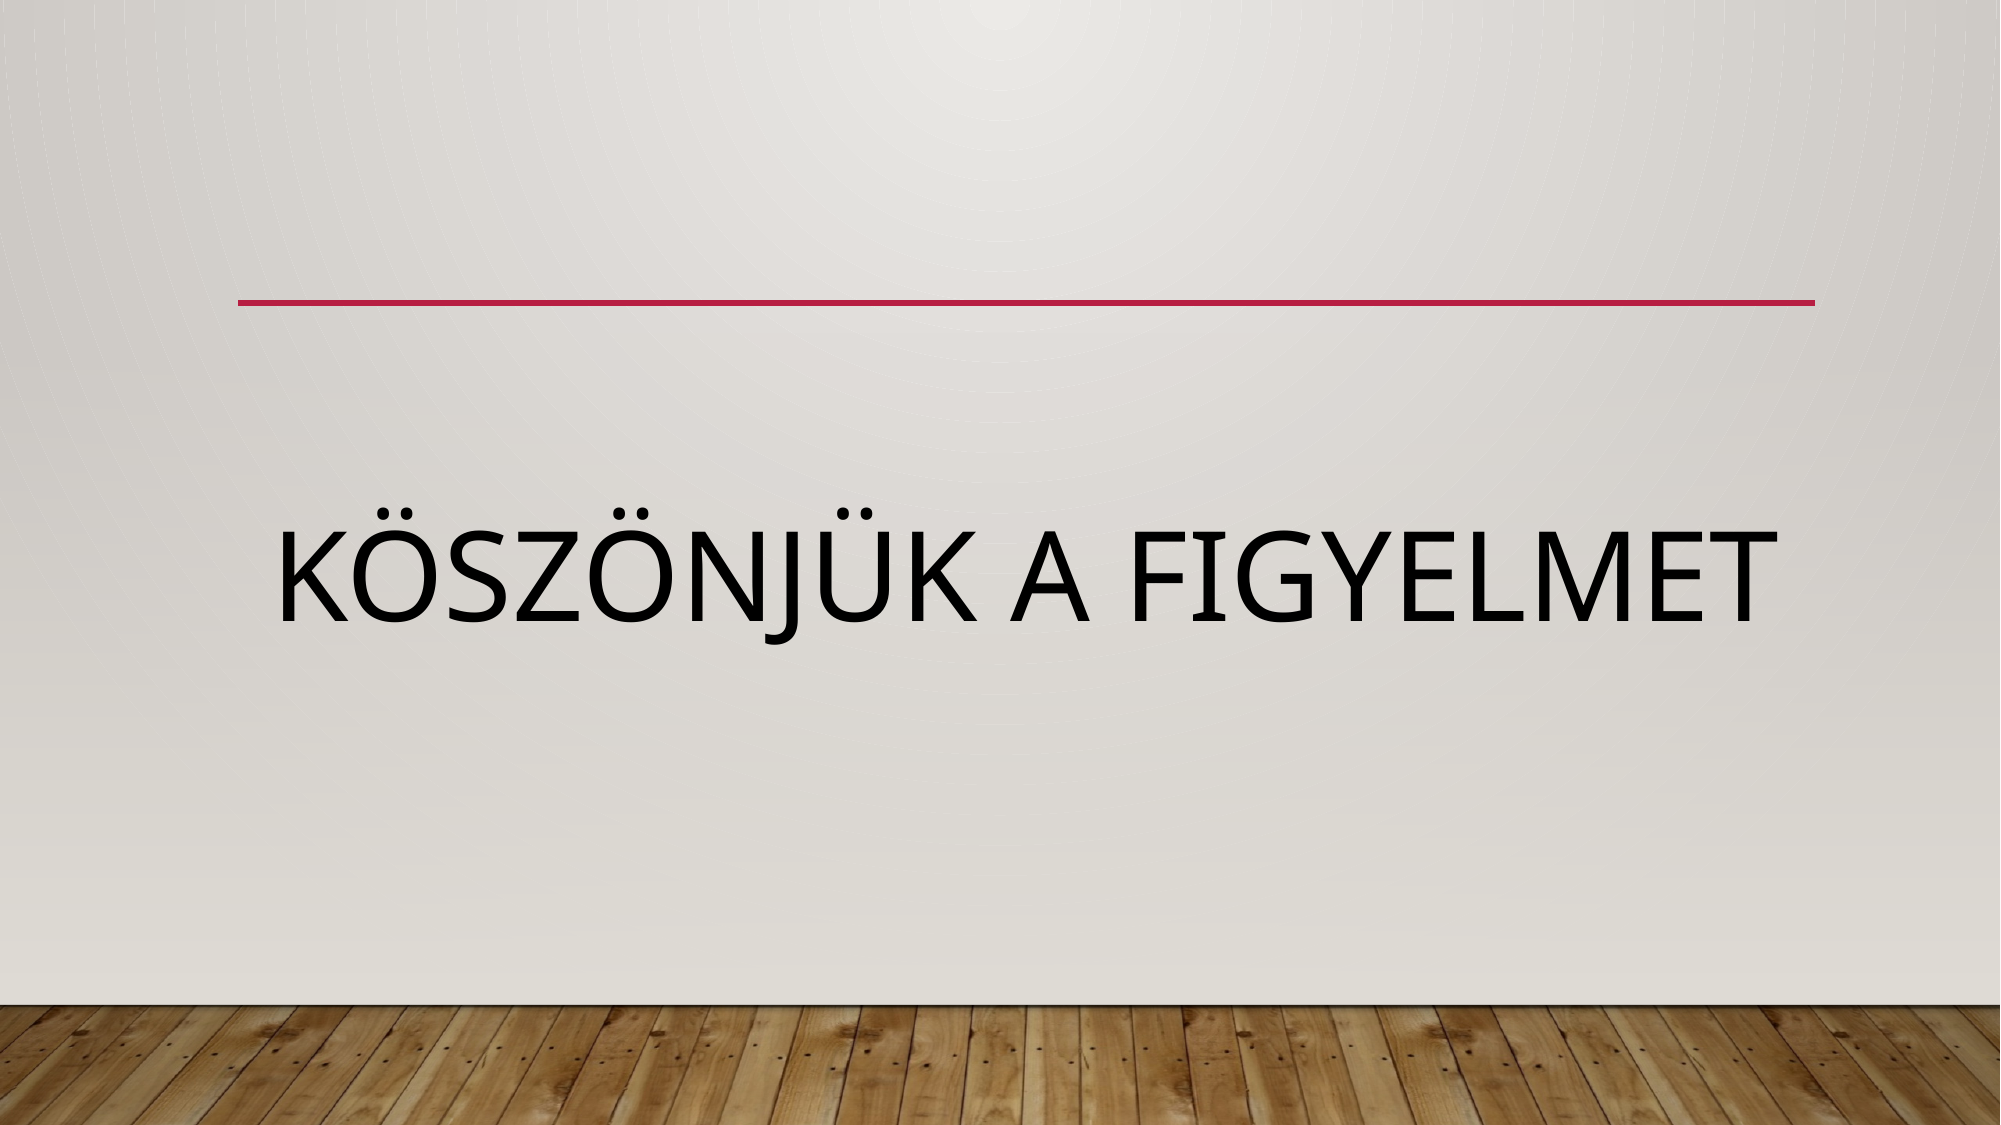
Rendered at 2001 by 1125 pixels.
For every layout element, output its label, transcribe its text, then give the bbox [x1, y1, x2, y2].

title Köszönjük a figyelmet [238, 506, 1814, 676]
picture [0, 1005, 2000, 1125]
